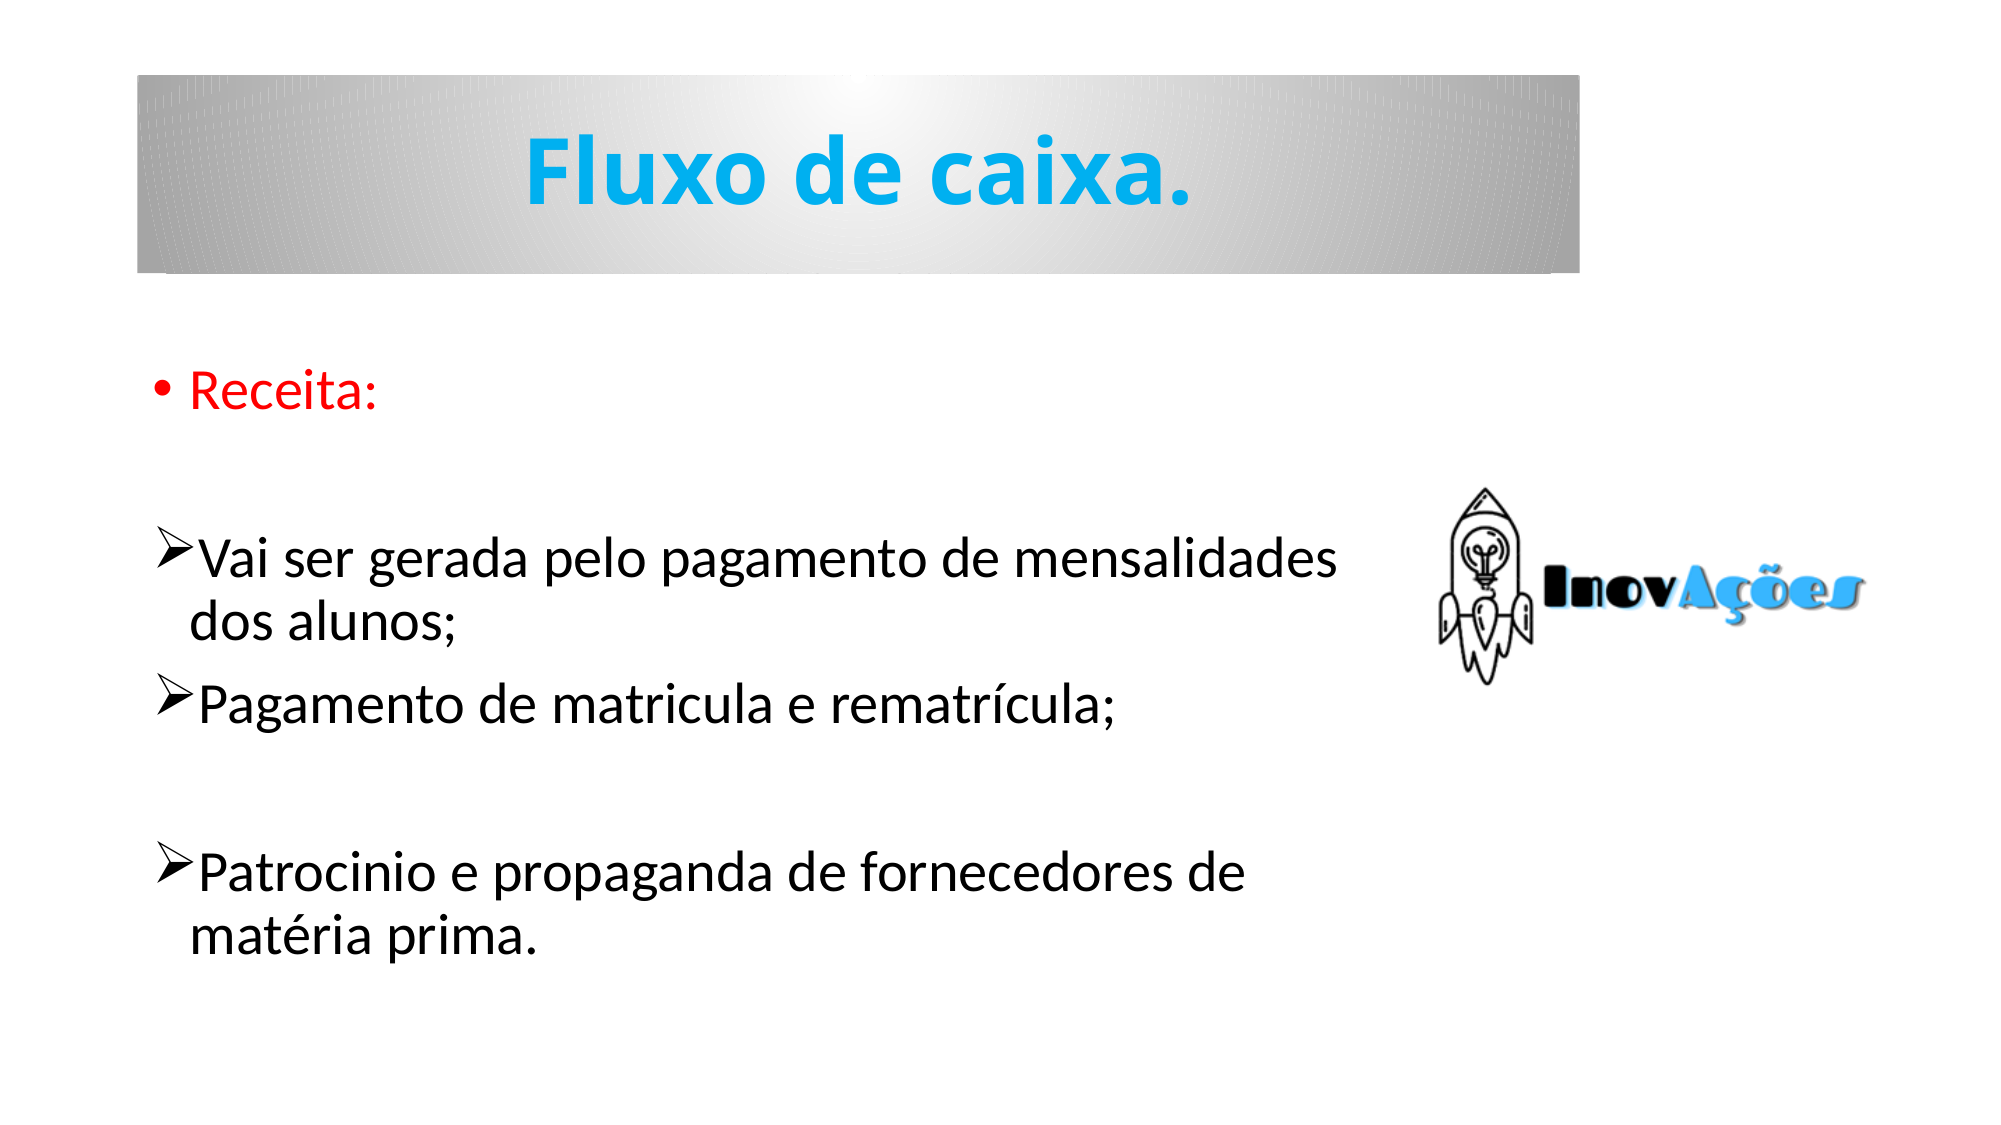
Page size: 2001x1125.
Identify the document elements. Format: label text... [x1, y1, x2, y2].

picture [1422, 474, 1876, 702]
list Receita: Vai ser gerada pelo pagamento de mensalidades dos alunos; Pagamento de matricula e rematrícula; Patrocinio e propaganda de fornecedores de matéria prima. [137, 351, 1423, 1014]
title Fluxo de caixa. [137, 75, 1580, 274]
